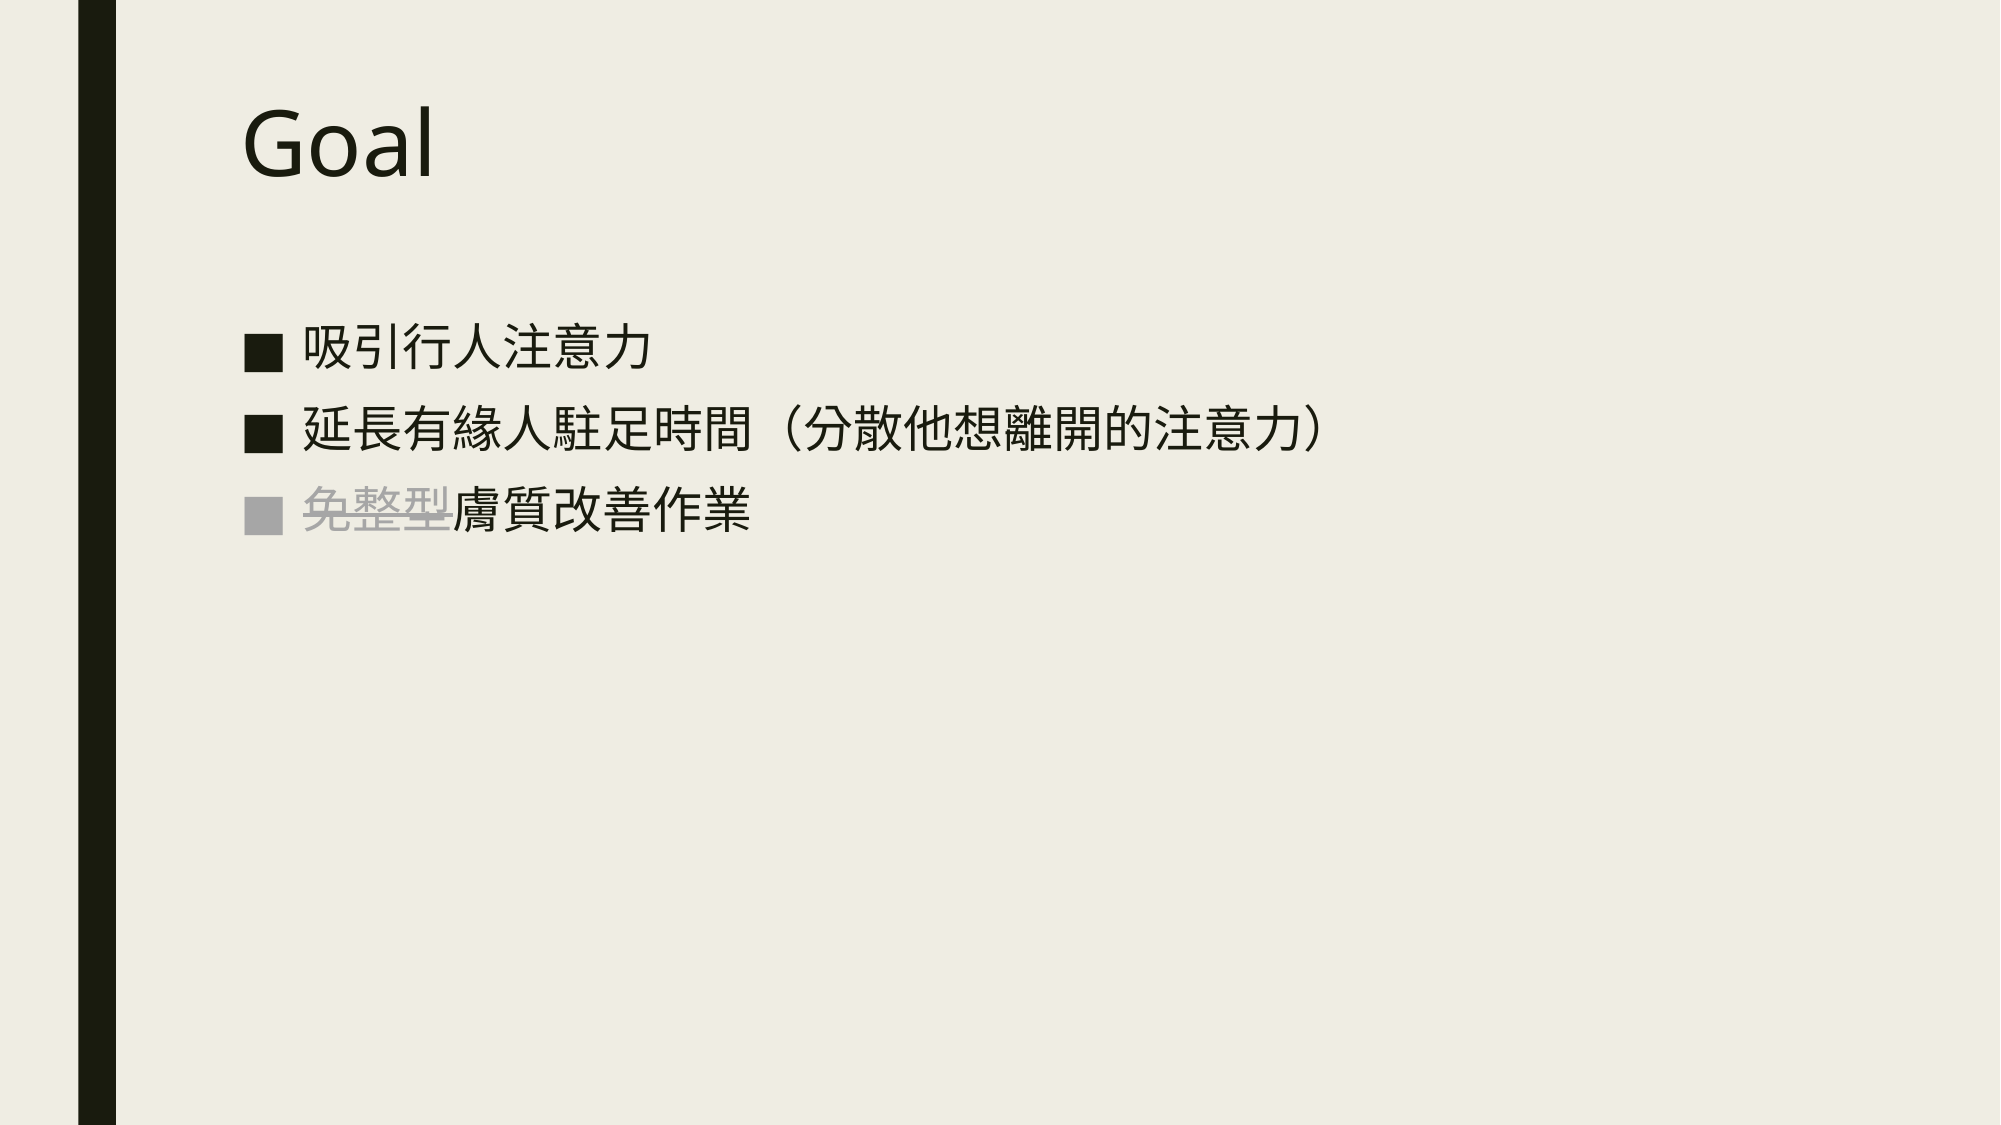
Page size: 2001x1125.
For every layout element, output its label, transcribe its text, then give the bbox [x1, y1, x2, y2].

title Goal [225, 90, 1800, 254]
list 吸引行人注意力 延長有緣人駐足時間（分散他想離開的注意力） 免整型膚質改善作業 [225, 313, 1800, 963]
